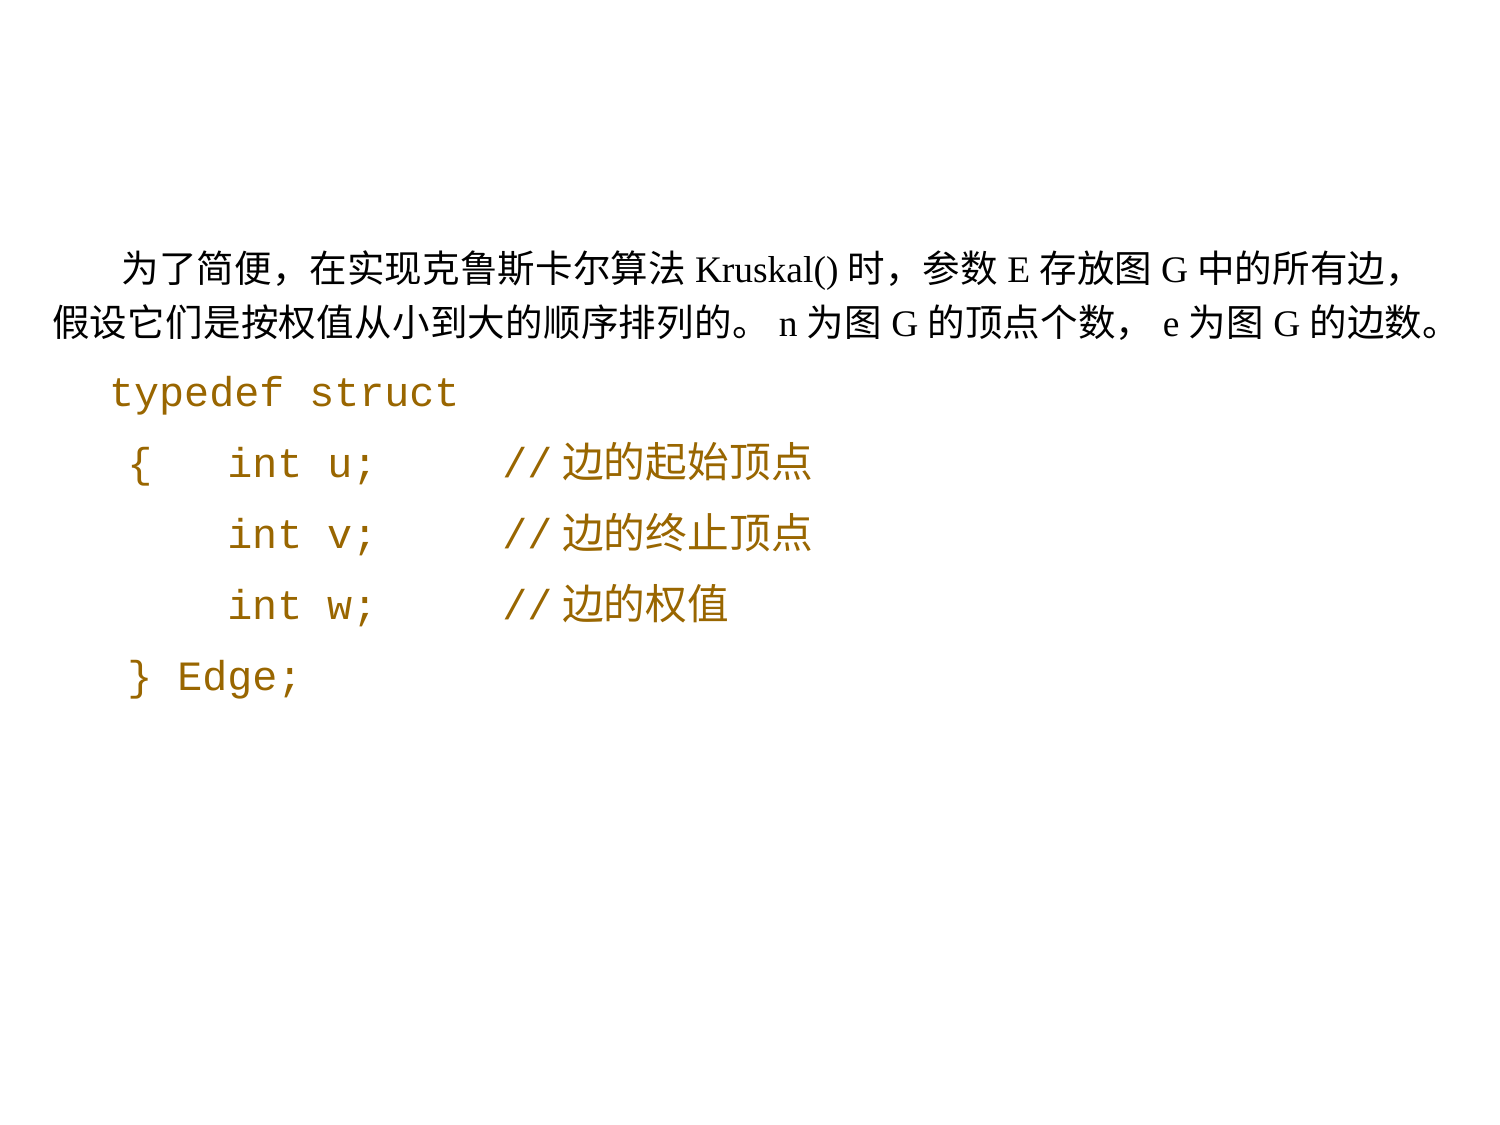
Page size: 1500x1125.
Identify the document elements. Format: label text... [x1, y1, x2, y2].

text_box 为了简便，在实现克鲁斯卡尔算法Kruskal()时，参数E存放图G中的所有边，假设它们是按权值从小到大的顺序排列的。n为图G的顶点个数，e为图G的边数。 typedef struct { int u; //边的起始顶点 int v; //边的终止顶点 int w; //边的权值 } Edge; [37, 228, 1438, 706]
